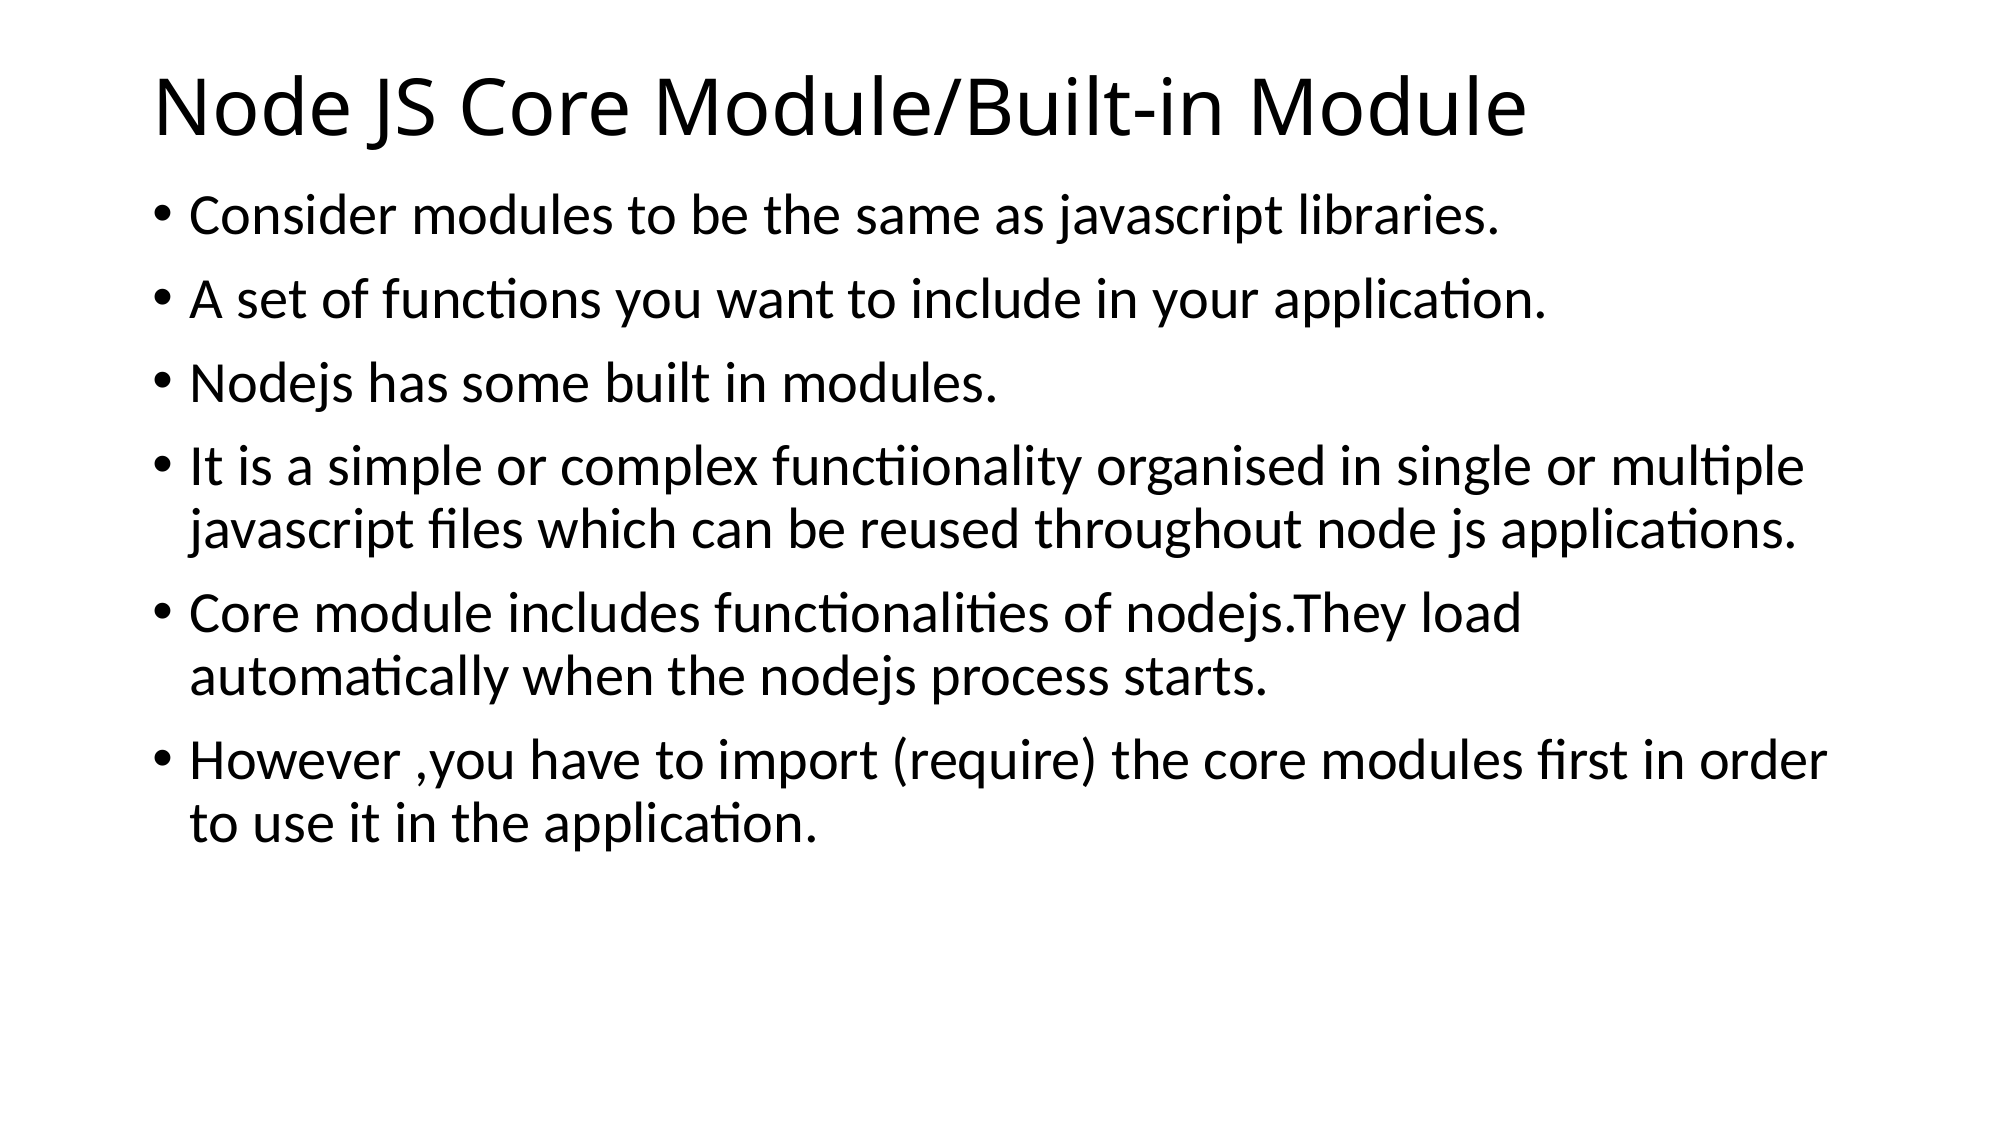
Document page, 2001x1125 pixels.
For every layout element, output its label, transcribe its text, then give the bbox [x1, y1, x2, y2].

list Consider modules to be the same as javascript libraries. A set of functions you want to include in your application. Nodejs has some built in modules. It is a simple or complex functiionality organised in single or multiple javascript files which can be reused throughout node js applications. Core module includes functionalities of nodejs.They load automatically when the nodejs process starts. However ,you have to import (require) the core modules first in order to use it in the application. [137, 176, 1863, 1014]
title Node JS Core Module/Built-in Module [137, 59, 1863, 161]
